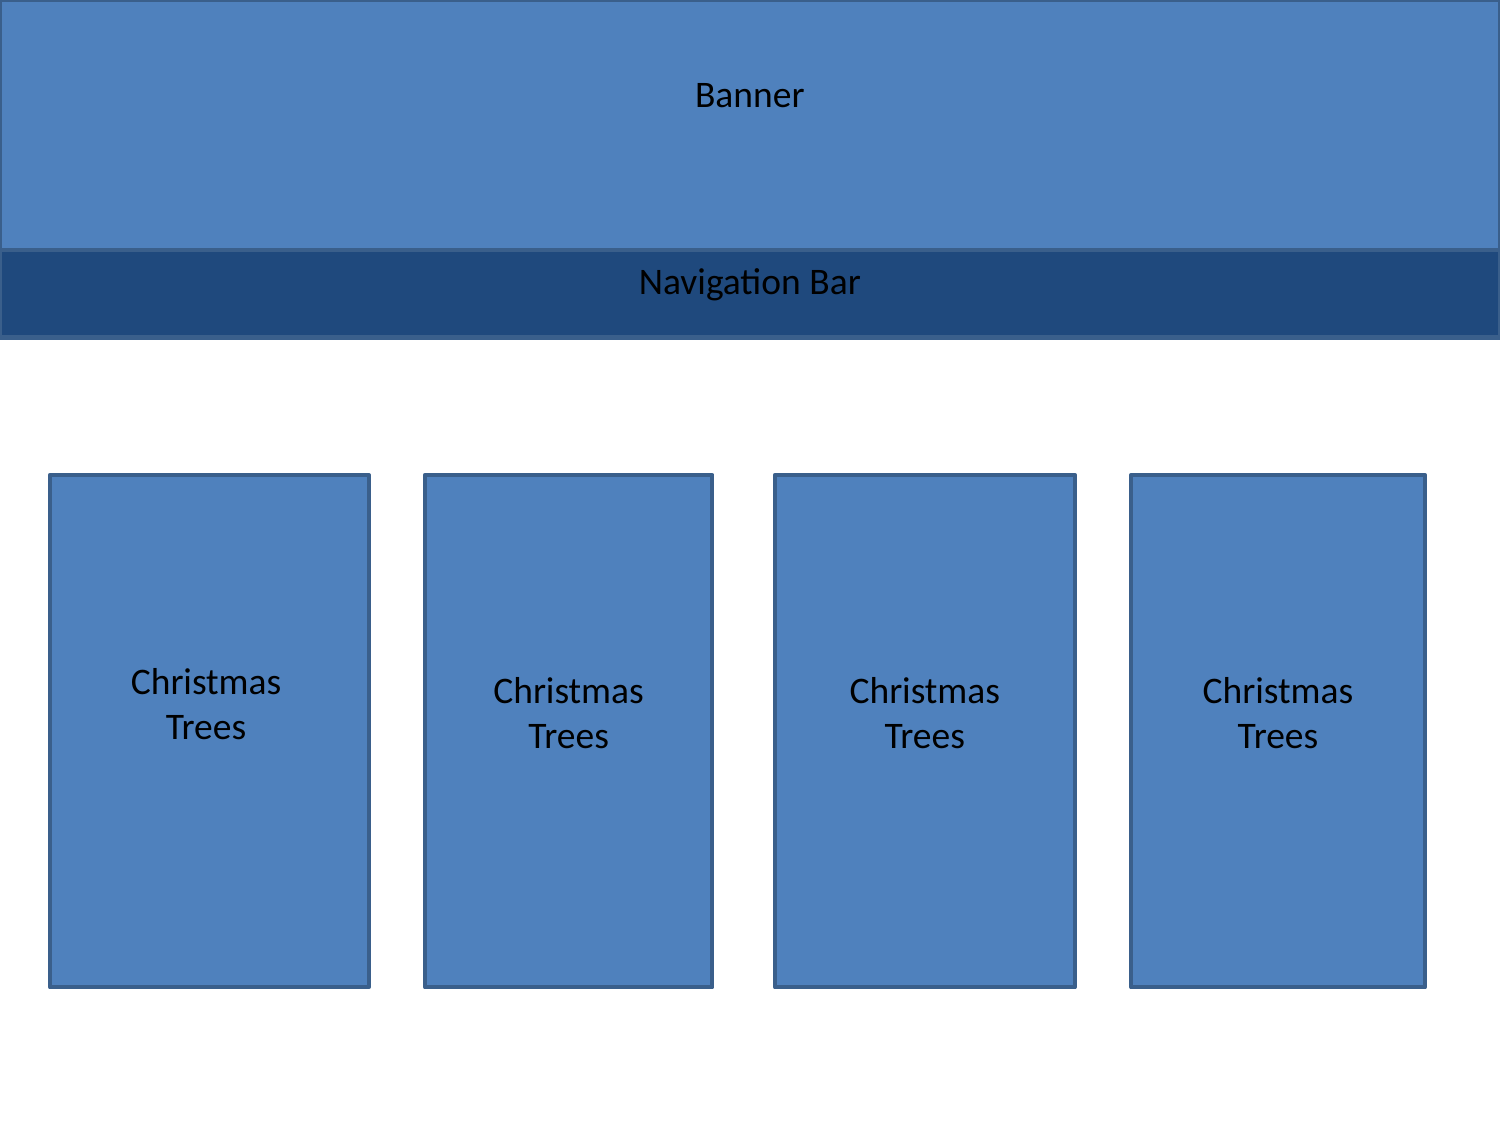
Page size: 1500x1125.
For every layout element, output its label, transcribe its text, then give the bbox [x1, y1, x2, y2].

text_box [48, 473, 371, 989]
text_box [0, 248, 1500, 339]
text_box Banner [368, 62, 1132, 123]
text_box [0, 0, 1500, 248]
text_box [773, 473, 1077, 989]
text_box [423, 473, 714, 989]
text_box [1129, 473, 1427, 989]
text_box Christmas Trees [793, 658, 1057, 764]
text_box Christmas Trees [437, 658, 700, 764]
text_box Navigation Bar [518, 249, 982, 310]
text_box Christmas Trees [1146, 658, 1410, 764]
text_box Christmas Trees [75, 649, 338, 755]
